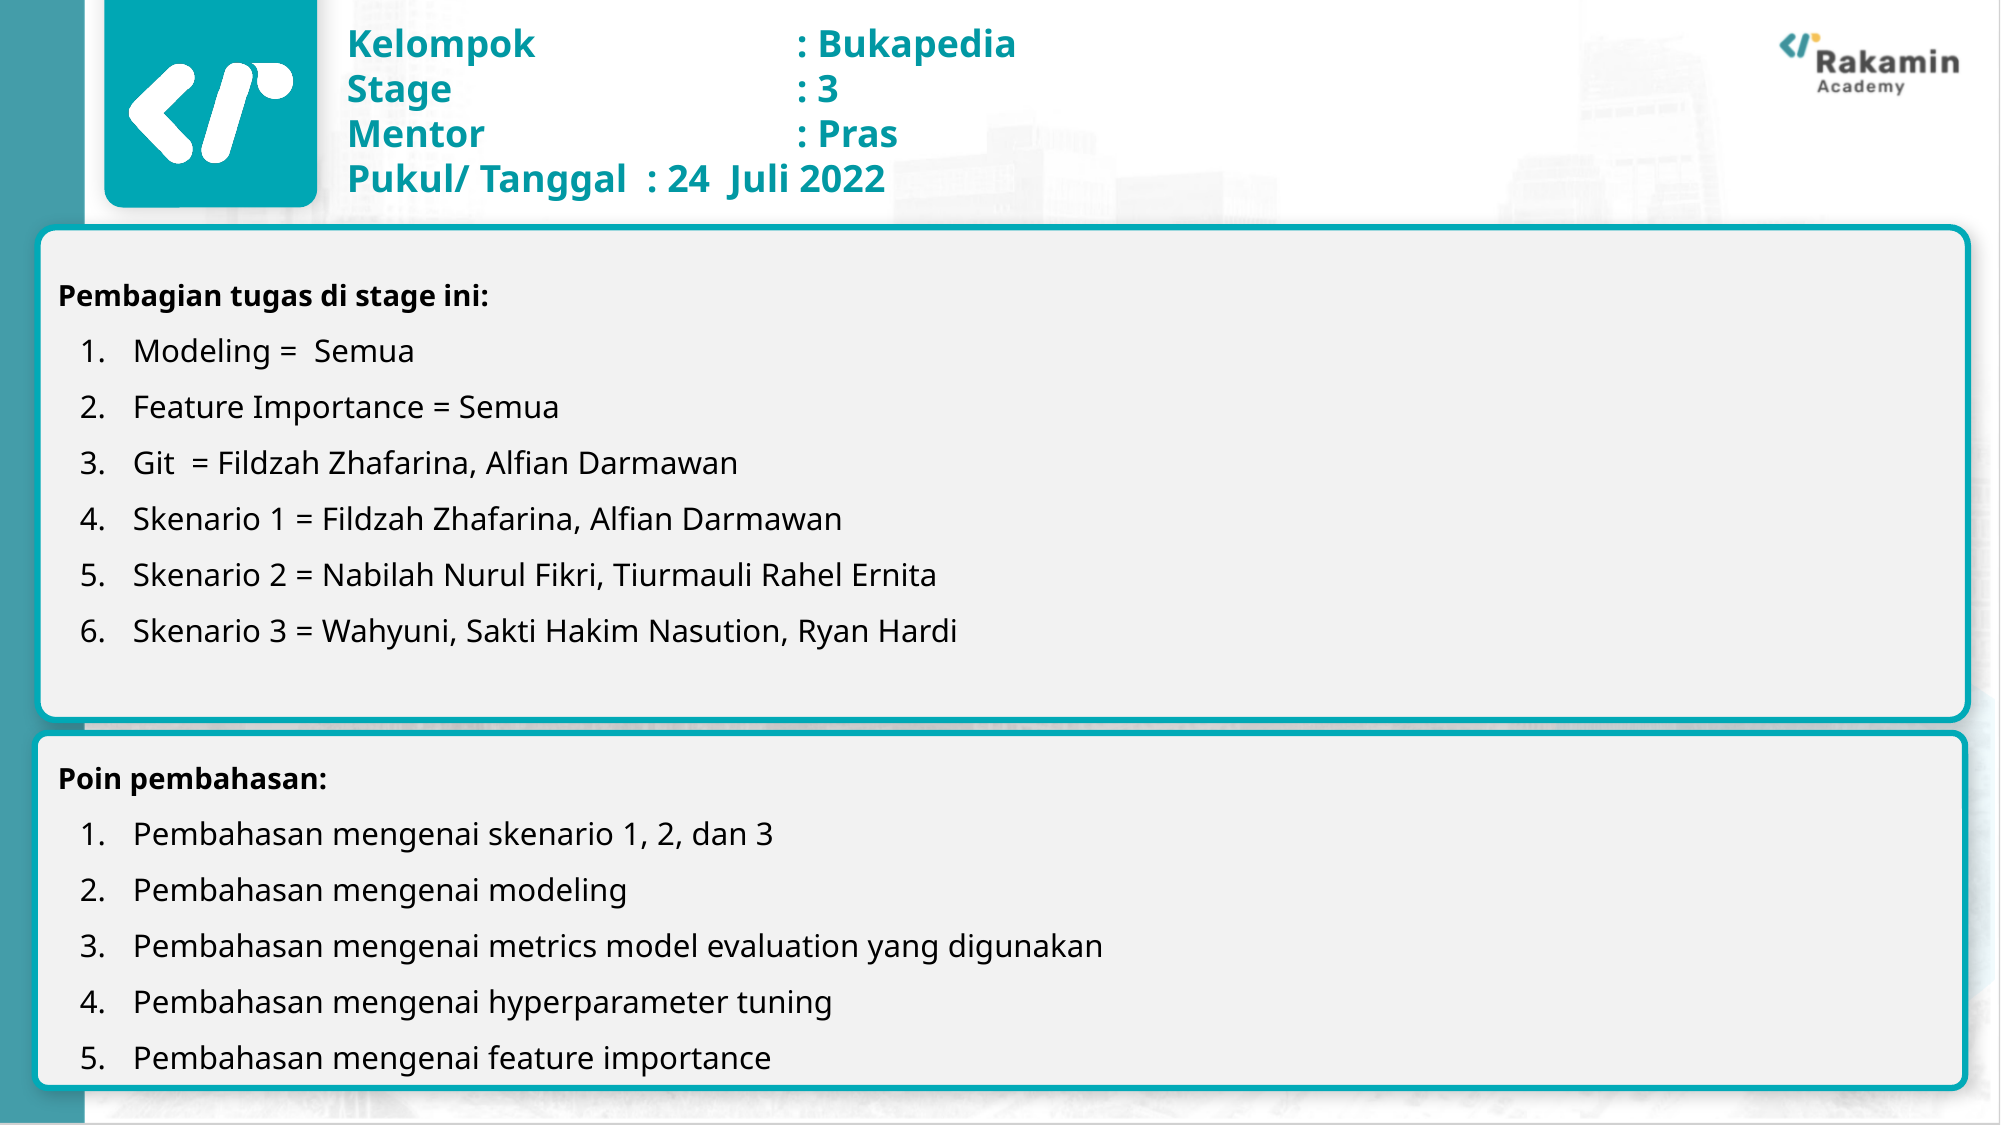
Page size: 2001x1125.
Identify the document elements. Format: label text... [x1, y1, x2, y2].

text_box [34, 732, 1490, 1087]
picture [0, 0, 2001, 1125]
text_box Kelompok : Bukapedia Stage : 3 Mentor : Pras Pukul/ Tanggal : 24 Juli 2022 [331, 12, 1963, 215]
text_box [96, 0, 325, 208]
text_box Poin pembahasan: Pembahasan mengenai skenario 1, 2, dan 3 Pembahasan mengenai modeling Pembahasan mengenai metrics model evaluation yang digunakan Pembahasan mengenai hyperparameter tuning Pembahasan mengenai feature importance [42, 735, 1968, 1125]
text_box Pembagian tugas di stage ini: Modeling = Semua Feature Importance = Semua Git = Fildzah Zhafarina, Alfian Darmawan Skenario 1 = Fildzah Zhafarina, Alfian Darmawan Skenario 2 = Nabilah Nurul Fikri, Tiurmauli Rahel Ernita Skenario 3 = Wahyuni, Sakti Hakim Nasution, Ryan Hardi [42, 252, 1968, 693]
text_box [37, 227, 1968, 721]
